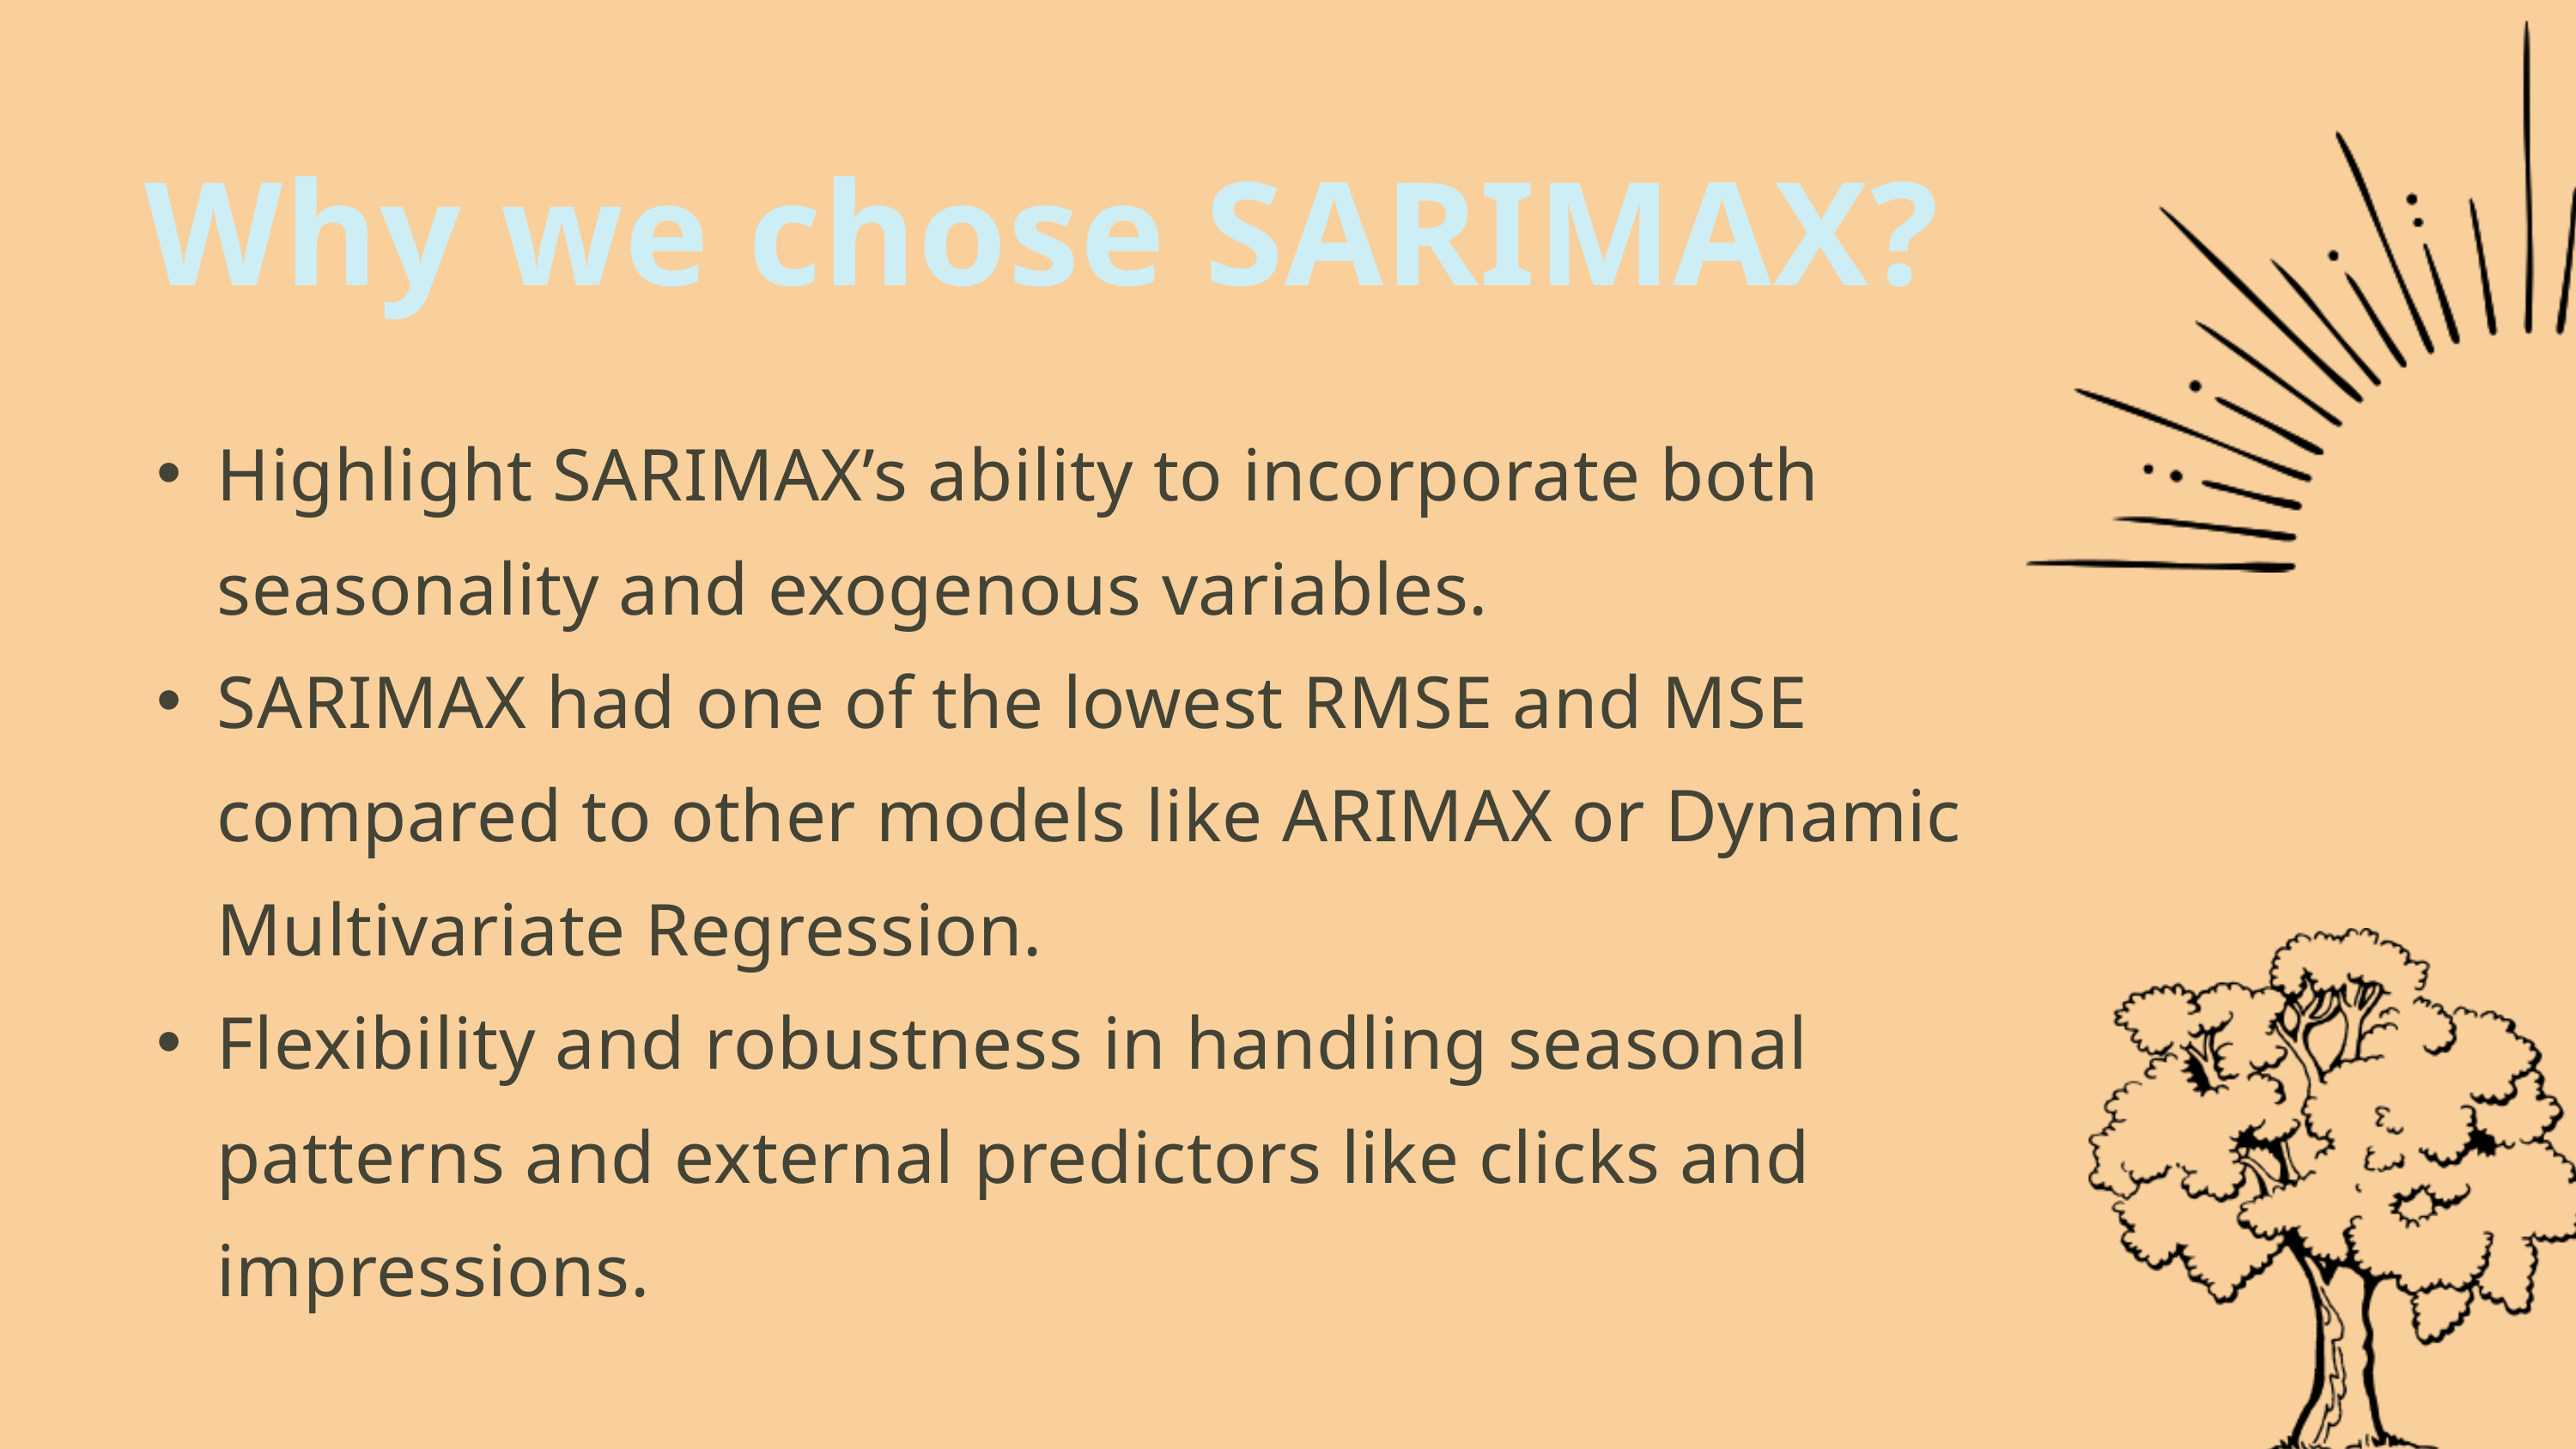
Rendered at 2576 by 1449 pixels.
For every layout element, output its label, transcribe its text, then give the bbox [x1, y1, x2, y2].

text_box [2087, 928, 2576, 1449]
text_box Highlight SARIMAX’s ability to incorporate both seasonality and exogenous variables. SARIMAX had one of the lowest RMSE and MSE compared to other models like ARIMAX or Dynamic Multivariate Regression. Flexibility and robustness in handling seasonal patterns and external predictors like clicks and impressions. [95, 401, 1997, 1425]
text_box Why we chose SARIMAX? [144, 142, 2026, 314]
text_box [2026, 21, 2576, 573]
